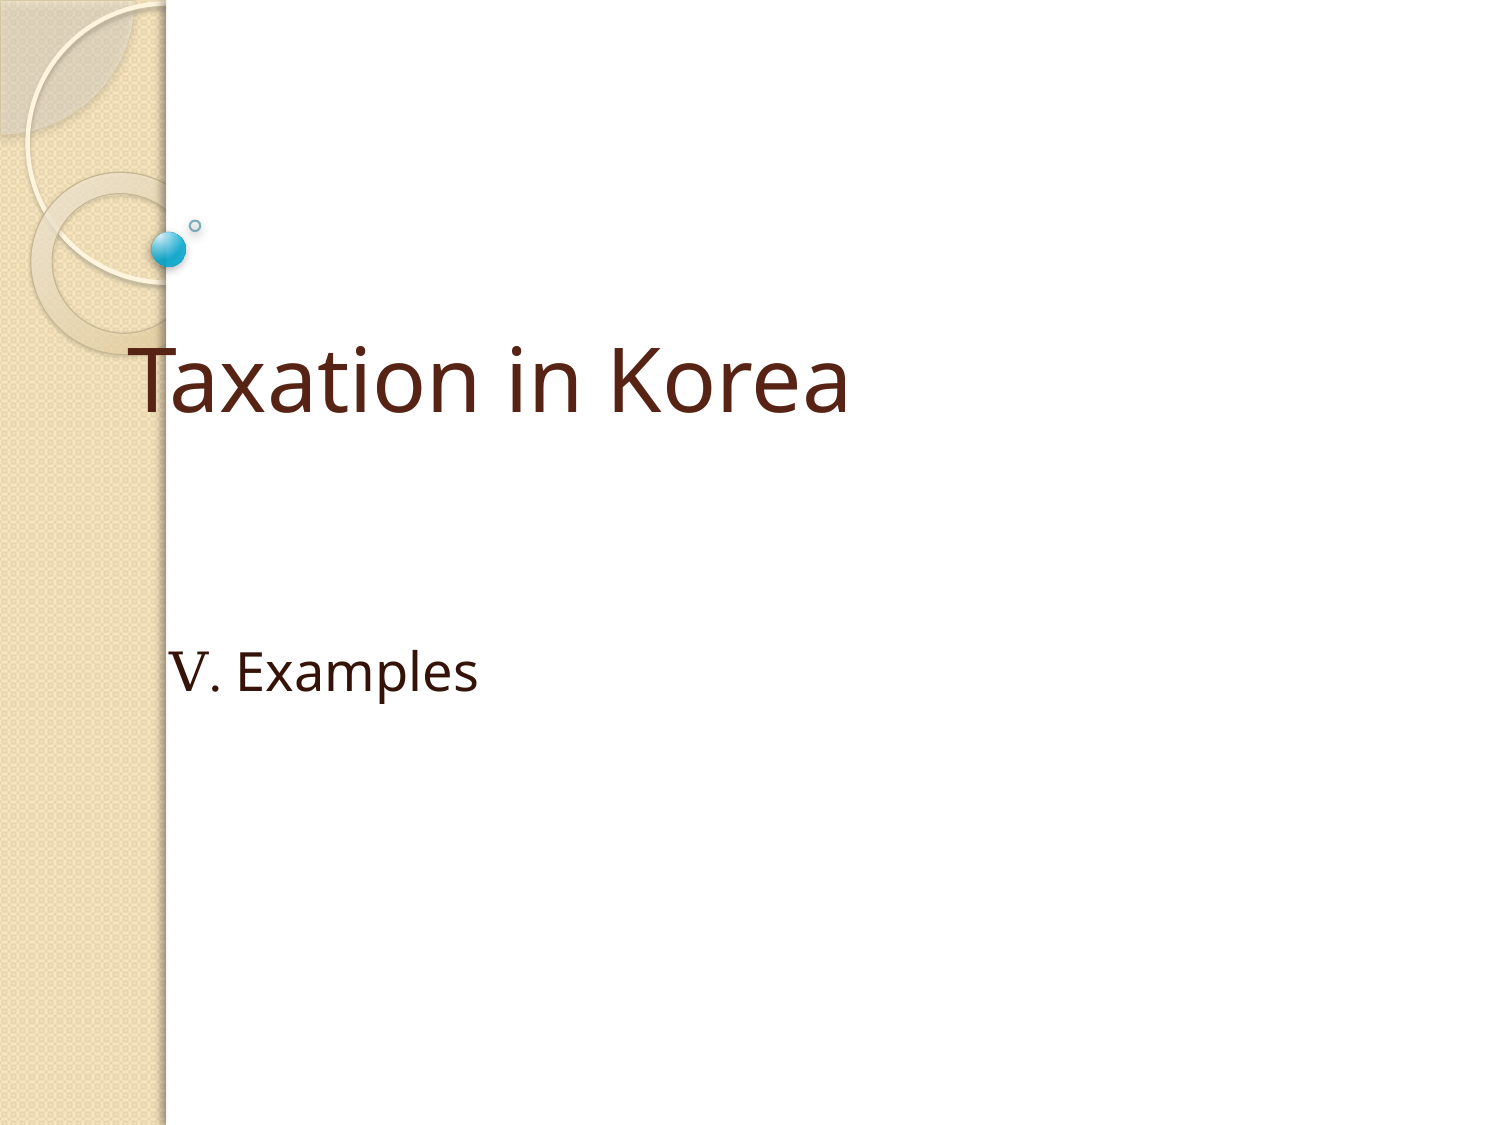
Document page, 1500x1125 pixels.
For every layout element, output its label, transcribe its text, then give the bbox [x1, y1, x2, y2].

title Taxation in Korea [112, 137, 1388, 438]
subtitle Ⅴ. Examples [150, 637, 1363, 925]
